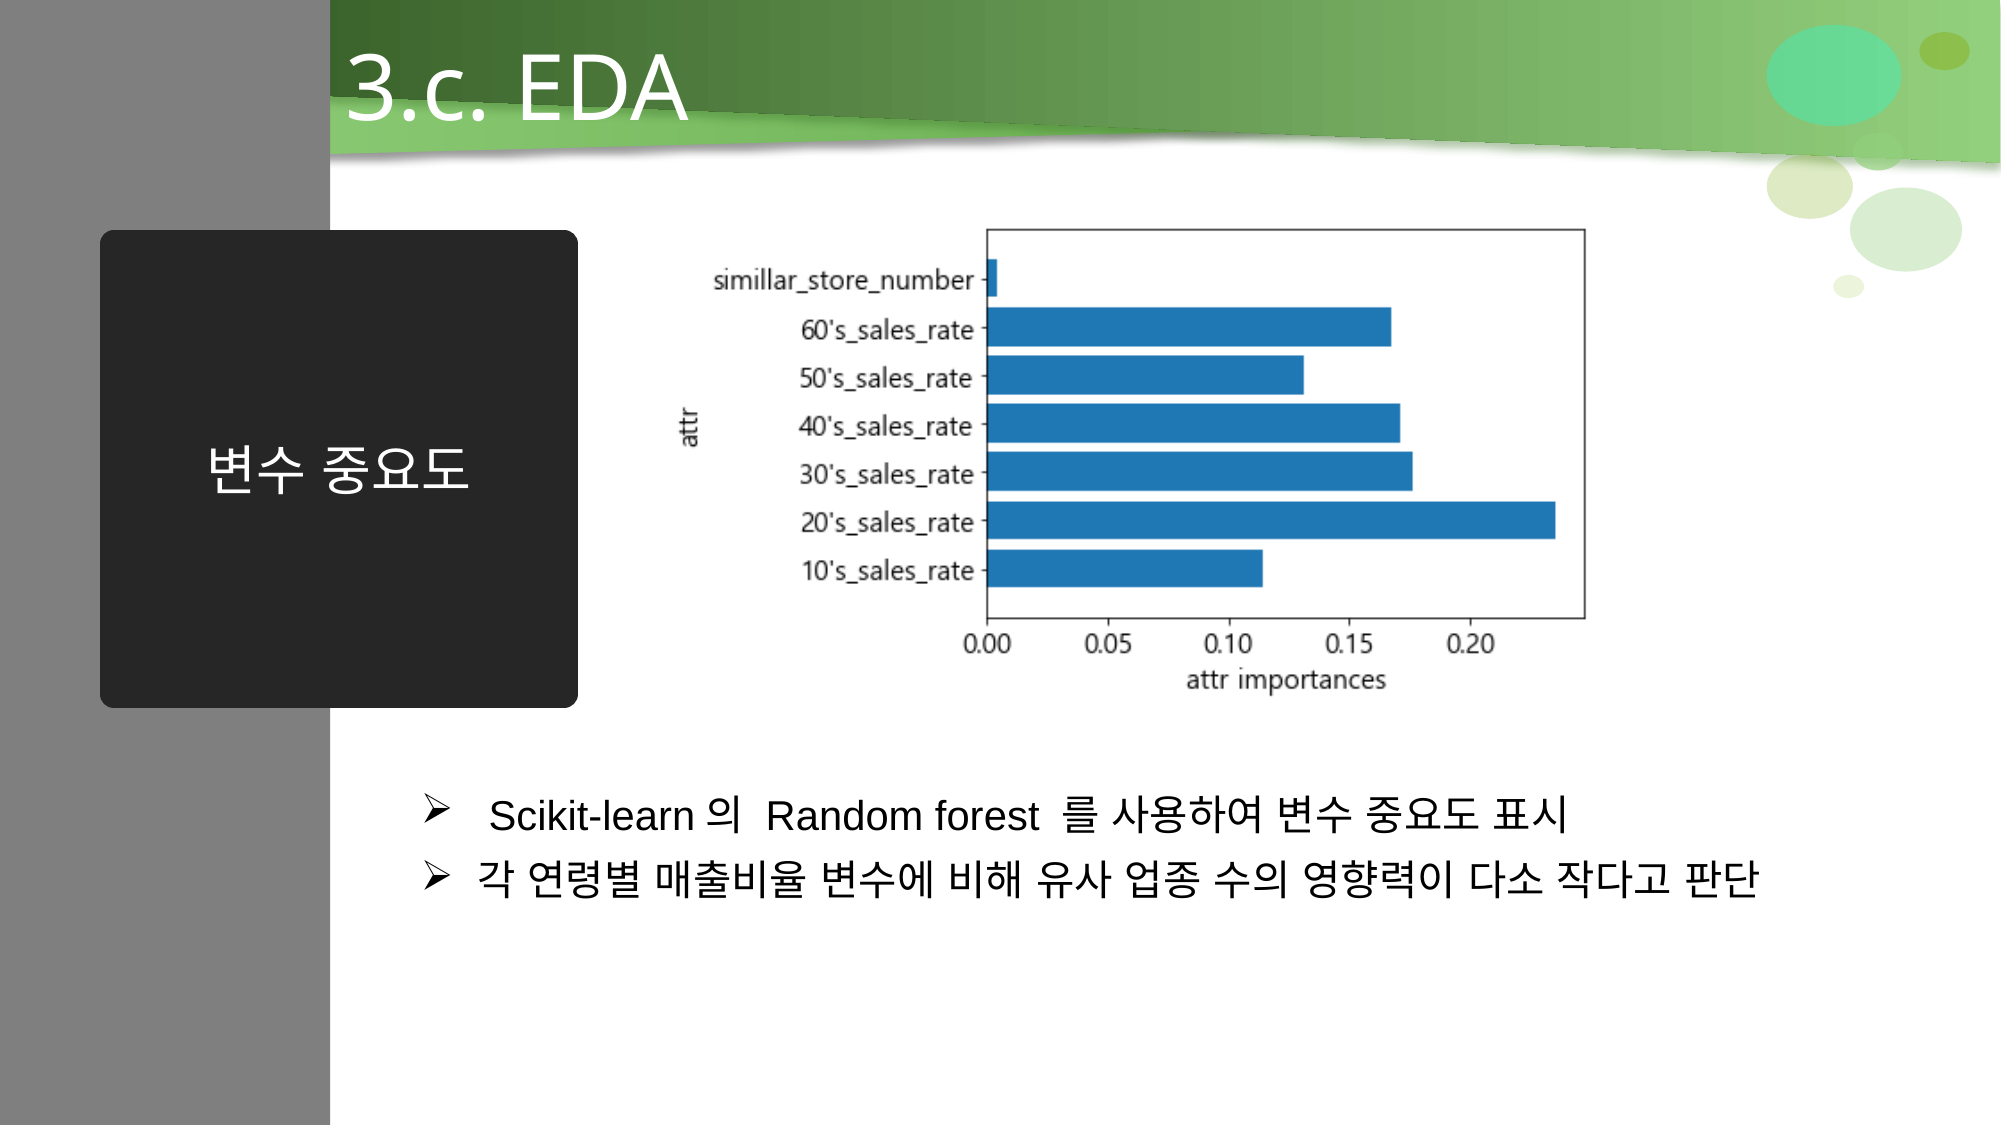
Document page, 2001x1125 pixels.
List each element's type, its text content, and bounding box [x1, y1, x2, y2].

title 변수 중요도 [113, 243, 564, 694]
text_box 3.c. EDA [330, 12, 1900, 155]
text_box [0, 0, 331, 1125]
picture [662, 215, 1620, 723]
list Scikit-learn의 Random forest 를 사용하여 변수 중요도 표시 각 연령별 매출비율 변수에 비해 유사 업종 수의 영향력이 다소 작다고 판단 [405, 786, 1876, 993]
